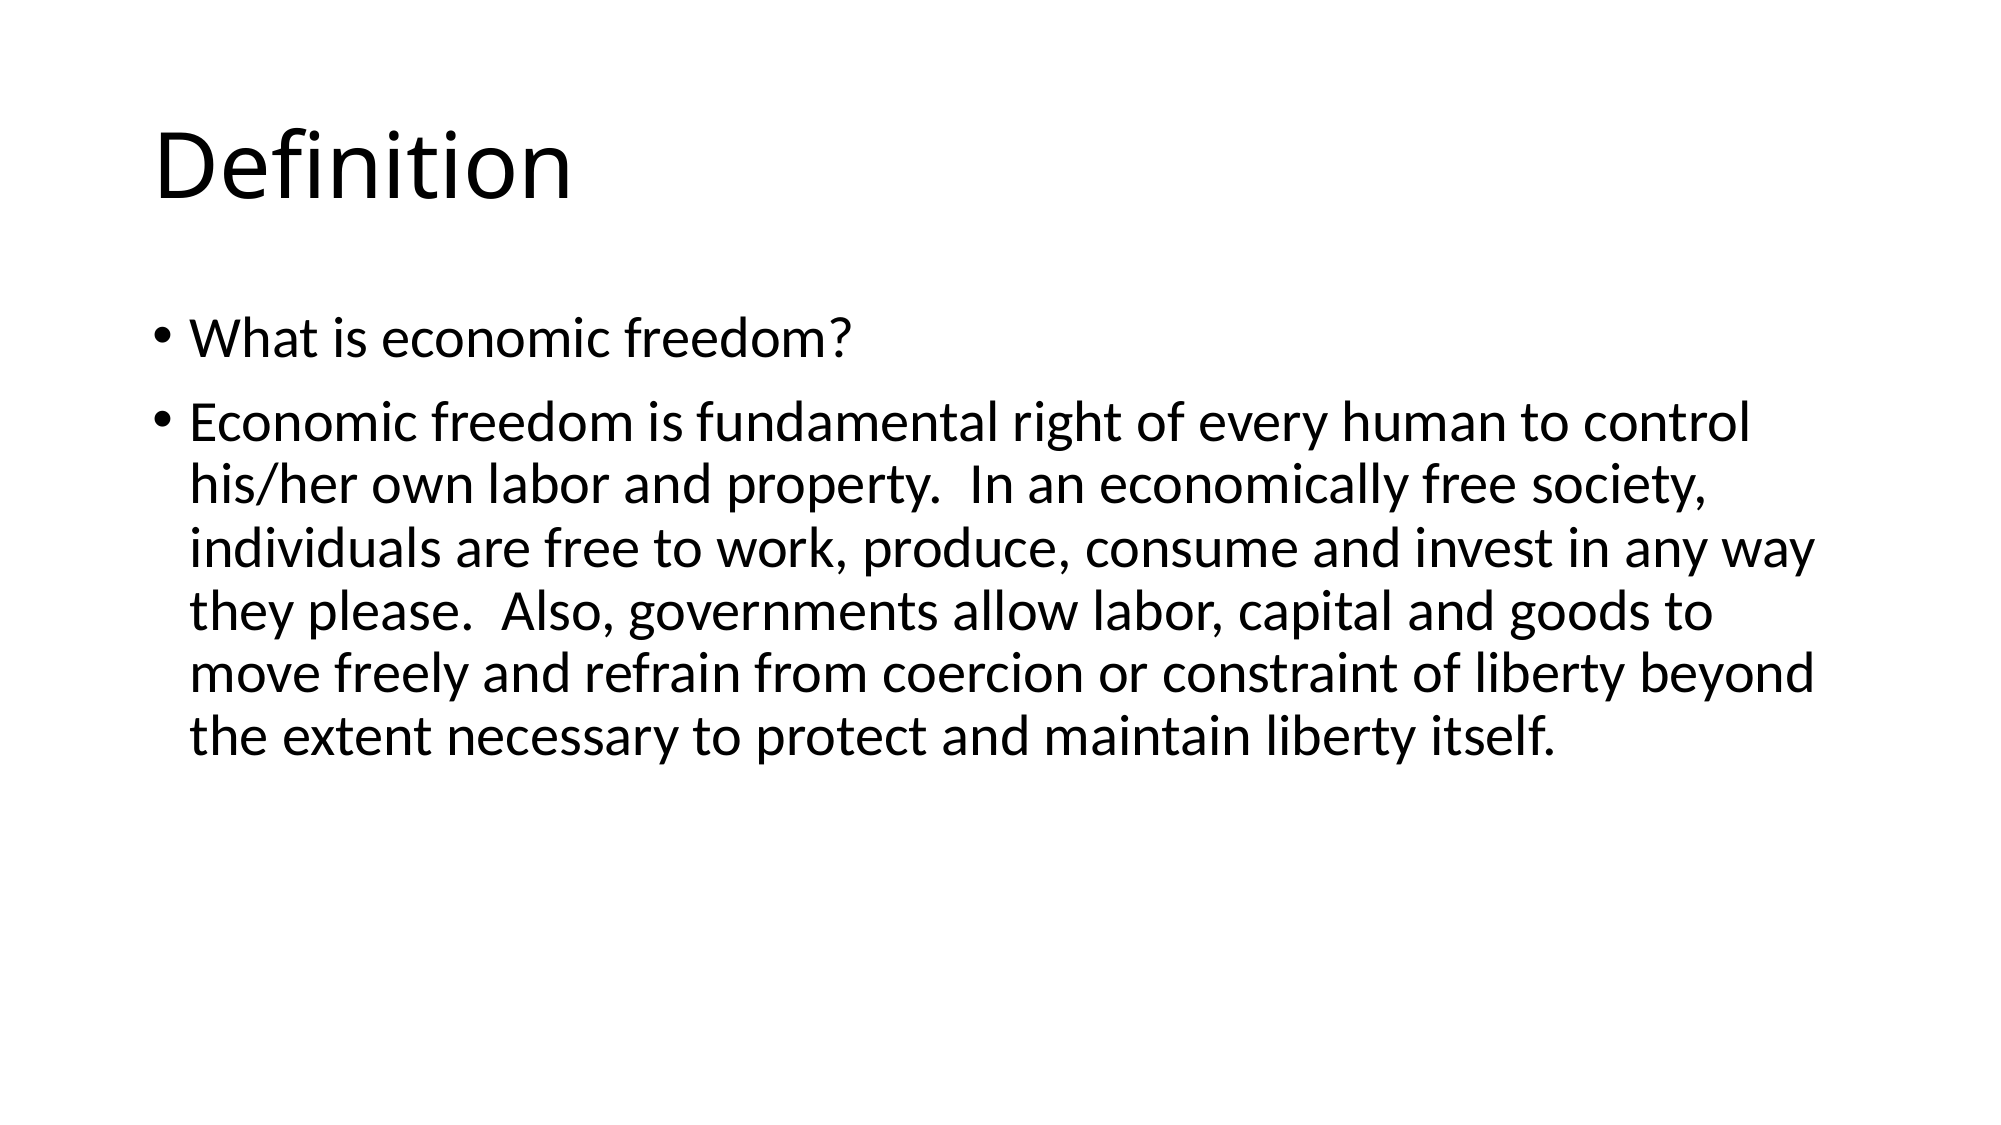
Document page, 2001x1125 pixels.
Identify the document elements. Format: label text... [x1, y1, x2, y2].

list What is economic freedom? Economic freedom is fundamental right of every human to control his/her own labor and property. In an economically free society, individuals are free to work, produce, consume and invest in any way they please. Also, governments allow labor, capital and goods to move freely and refrain from coercion or constraint of liberty beyond the extent necessary to protect and maintain liberty itself. [137, 299, 1863, 1014]
title Definition [137, 59, 1863, 278]
